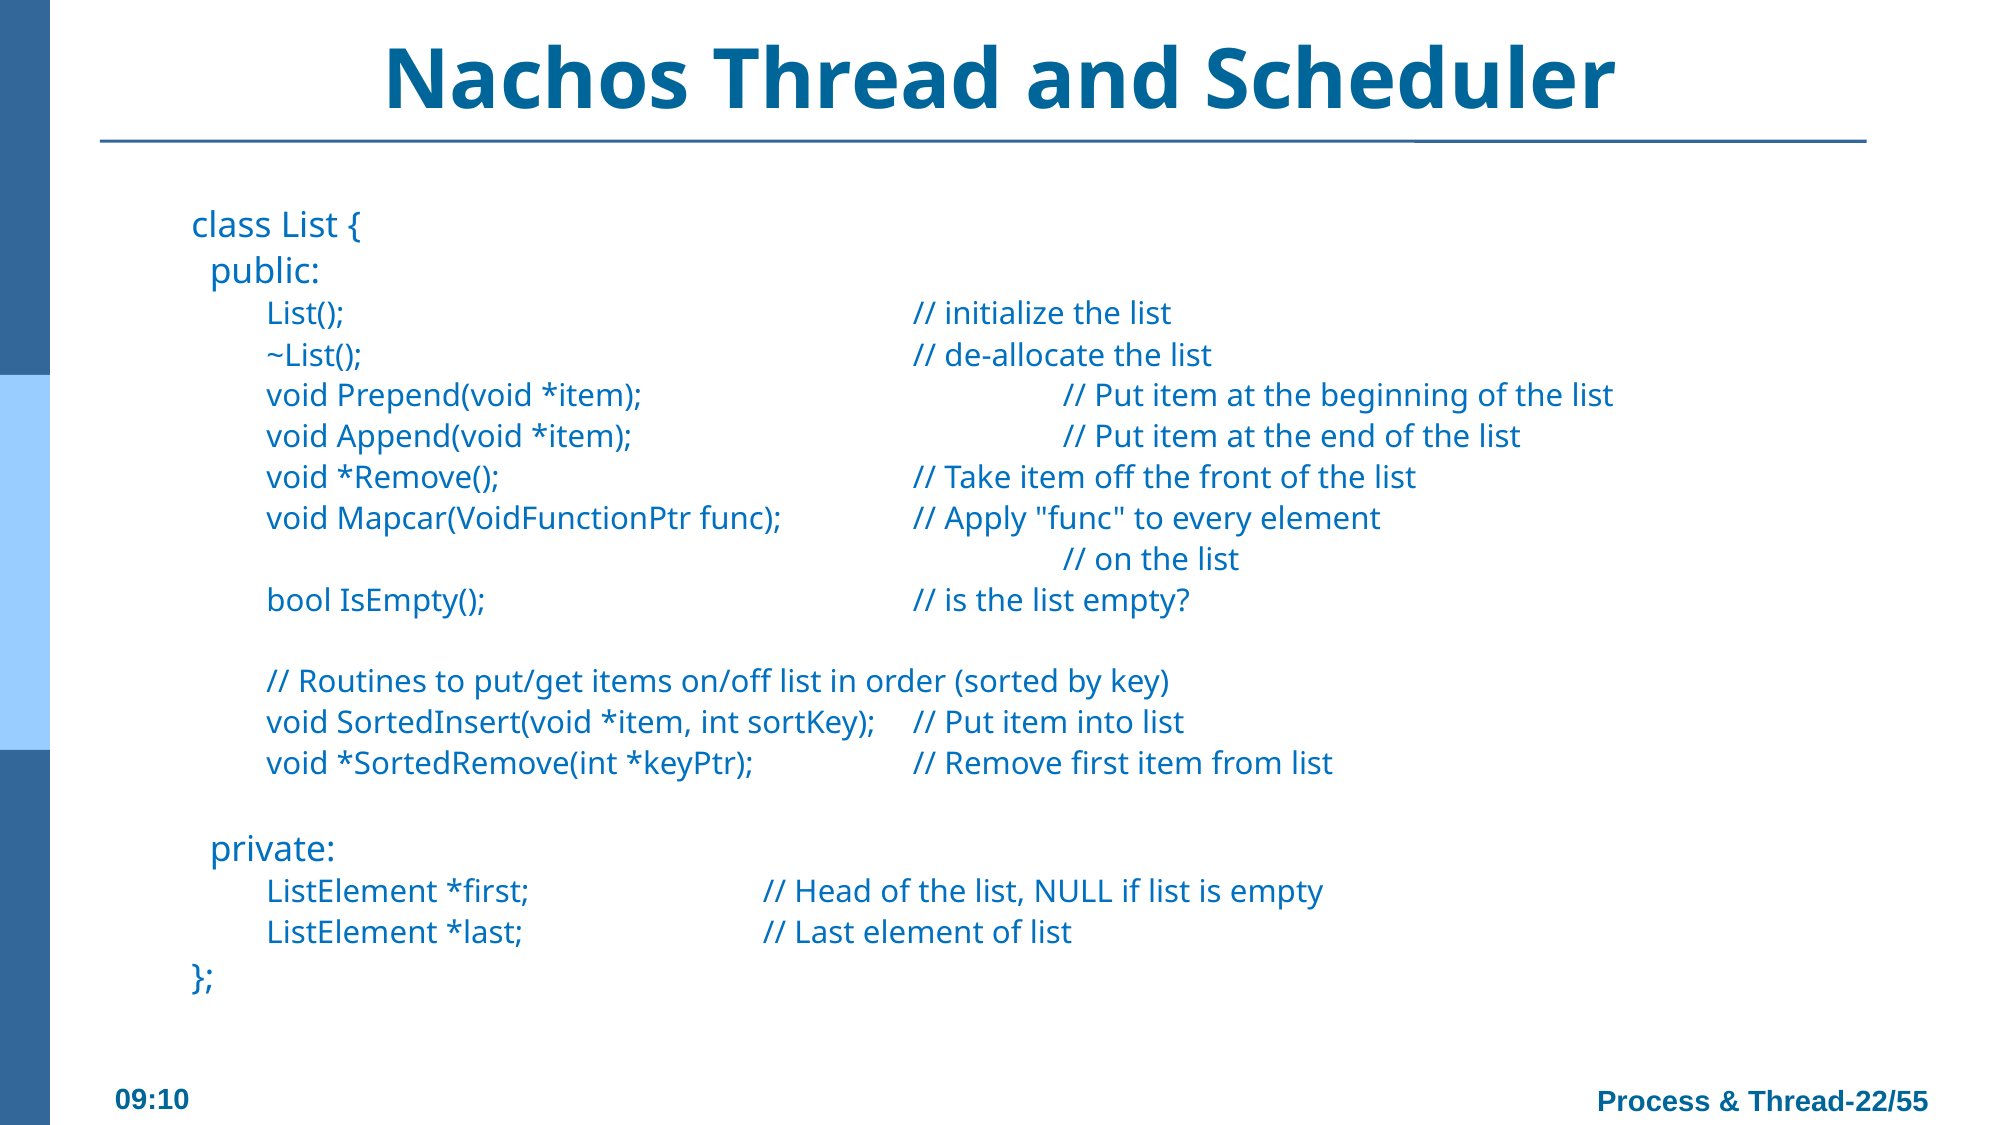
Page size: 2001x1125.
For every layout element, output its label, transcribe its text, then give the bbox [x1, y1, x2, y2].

title Nachos Thread and Scheduler [99, 38, 1900, 133]
list class List { public: List(); // initialize the list ~List(); // de-allocate the list void Prepend(void *item); // Put item at the beginning of the list void Append(void *item); // Put item at the end of the list void *Remove(); // Take item off the front of the list void Mapcar(VoidFunctionPtr func); // Apply "func" to every element // on the list bool IsEmpty(); // is the list empty? // Routines to put/get items on/off list in order (sorted by key) void SortedInsert(void *item, int sortKey); // Put item into list void *SortedRemove(int *keyPtr); // Remove first item from list private: ListElement *first; // Head of the list, NULL if list is empty ListElement *last; // Last element of list }; [176, 202, 1867, 946]
